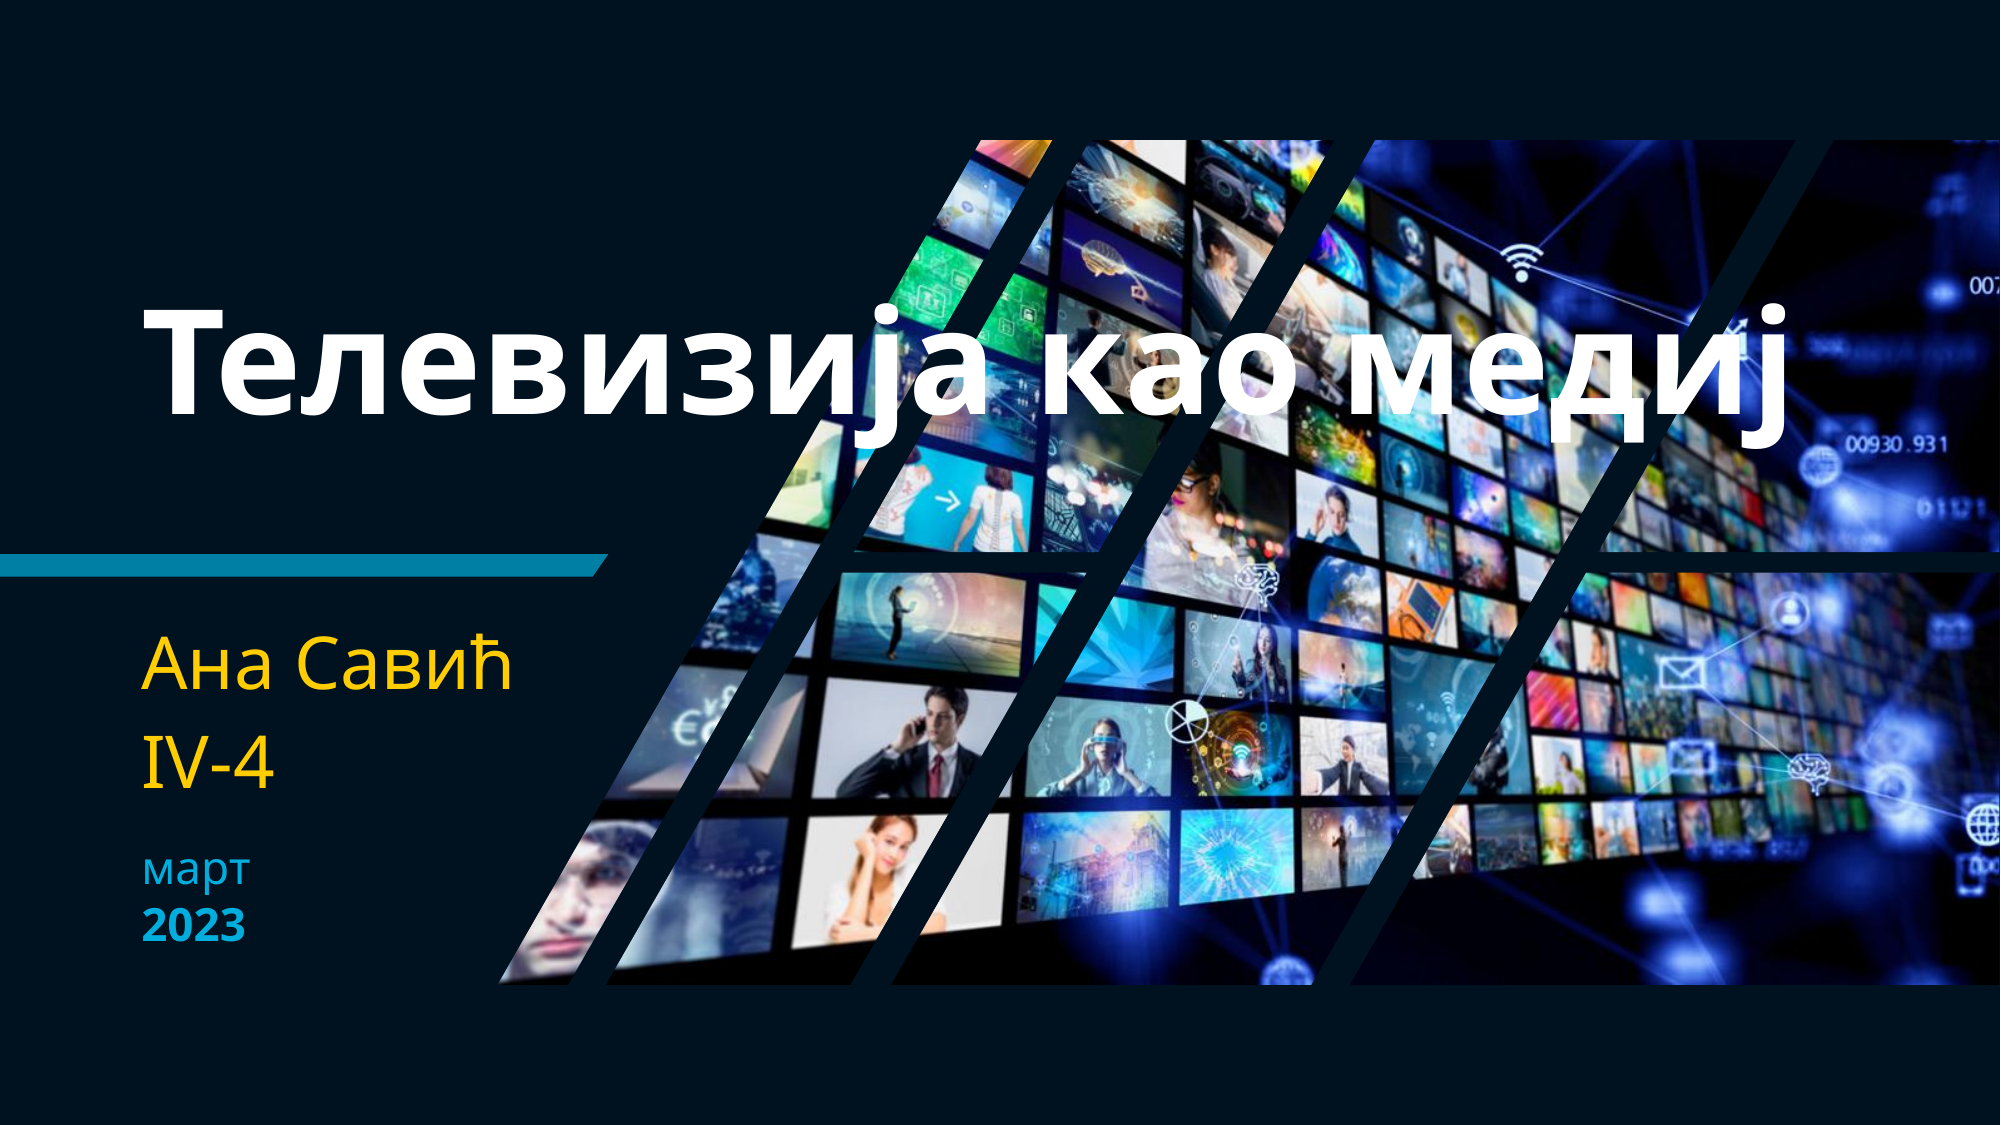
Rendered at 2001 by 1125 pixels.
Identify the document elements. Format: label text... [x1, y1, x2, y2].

list март [126, 837, 497, 891]
title Телевизија као медиј [126, 179, 497, 554]
picture [497, 139, 2000, 985]
list Ана Савић IV-4 [126, 619, 497, 800]
list 2023 [126, 894, 497, 948]
